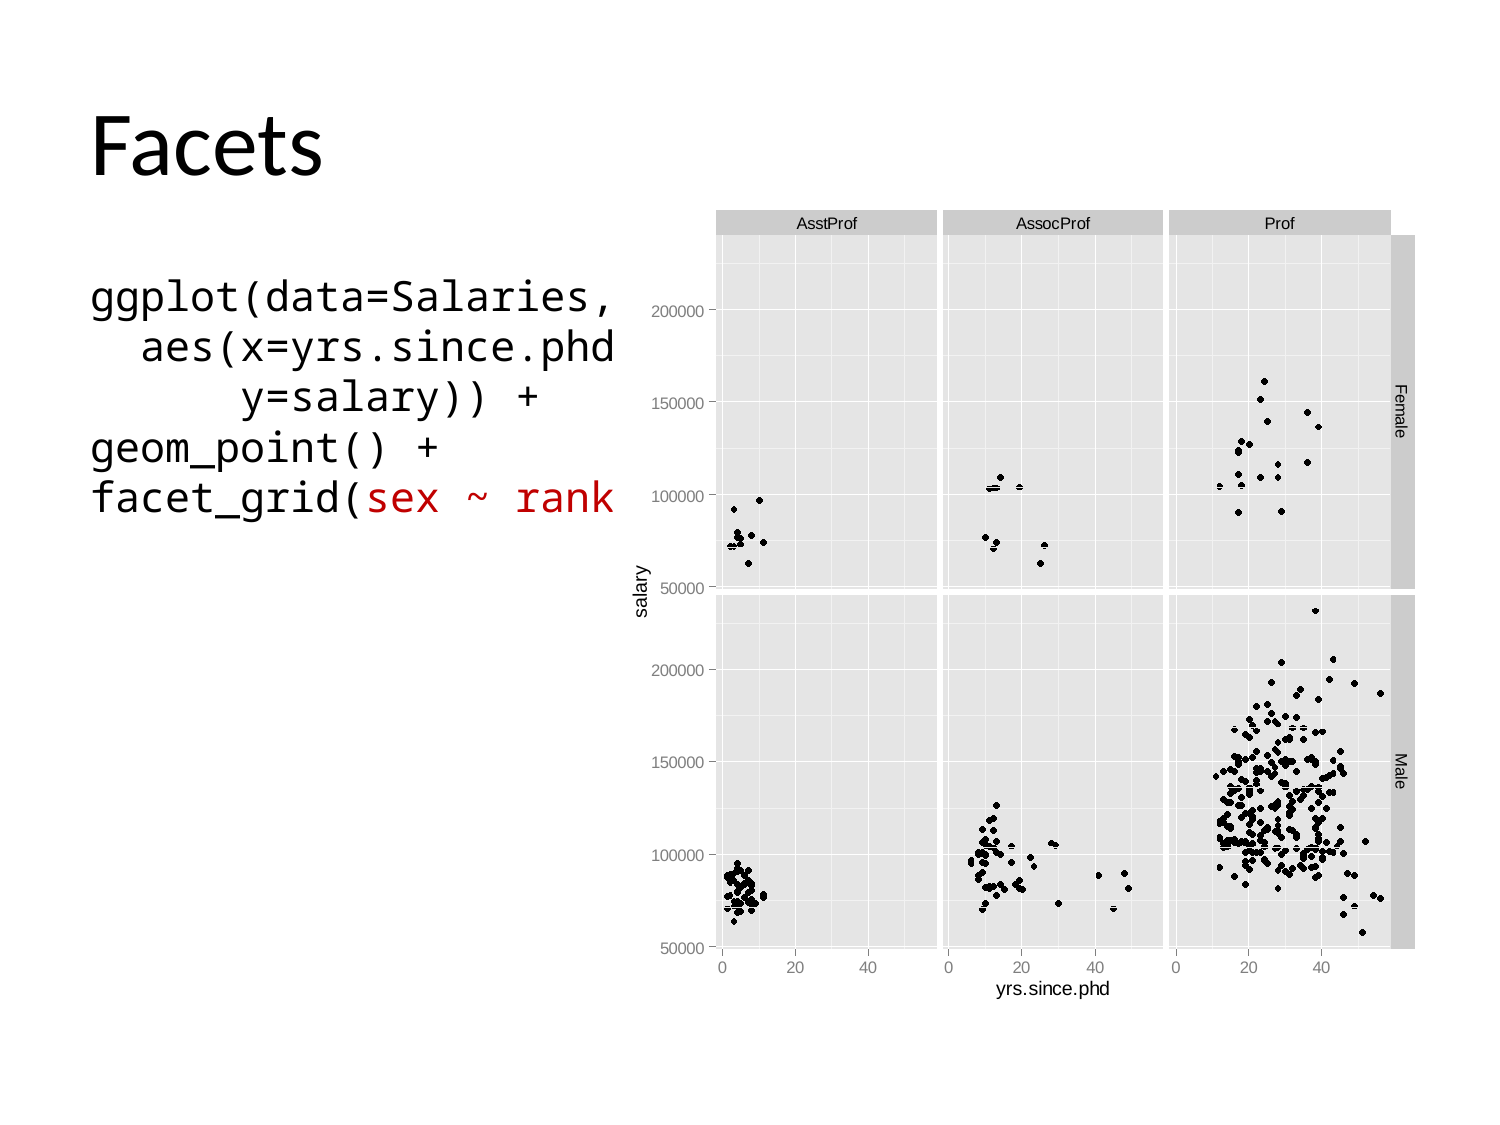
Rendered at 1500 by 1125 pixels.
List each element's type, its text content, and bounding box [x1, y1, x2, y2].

picture [612, 187, 1439, 1012]
list ggplot(data=Salaries, aes(x=yrs.since.phd, y=salary)) + geom_point() + facet_grid(sex ~ rank) [75, 262, 607, 1005]
title Facets [75, 45, 1425, 233]
